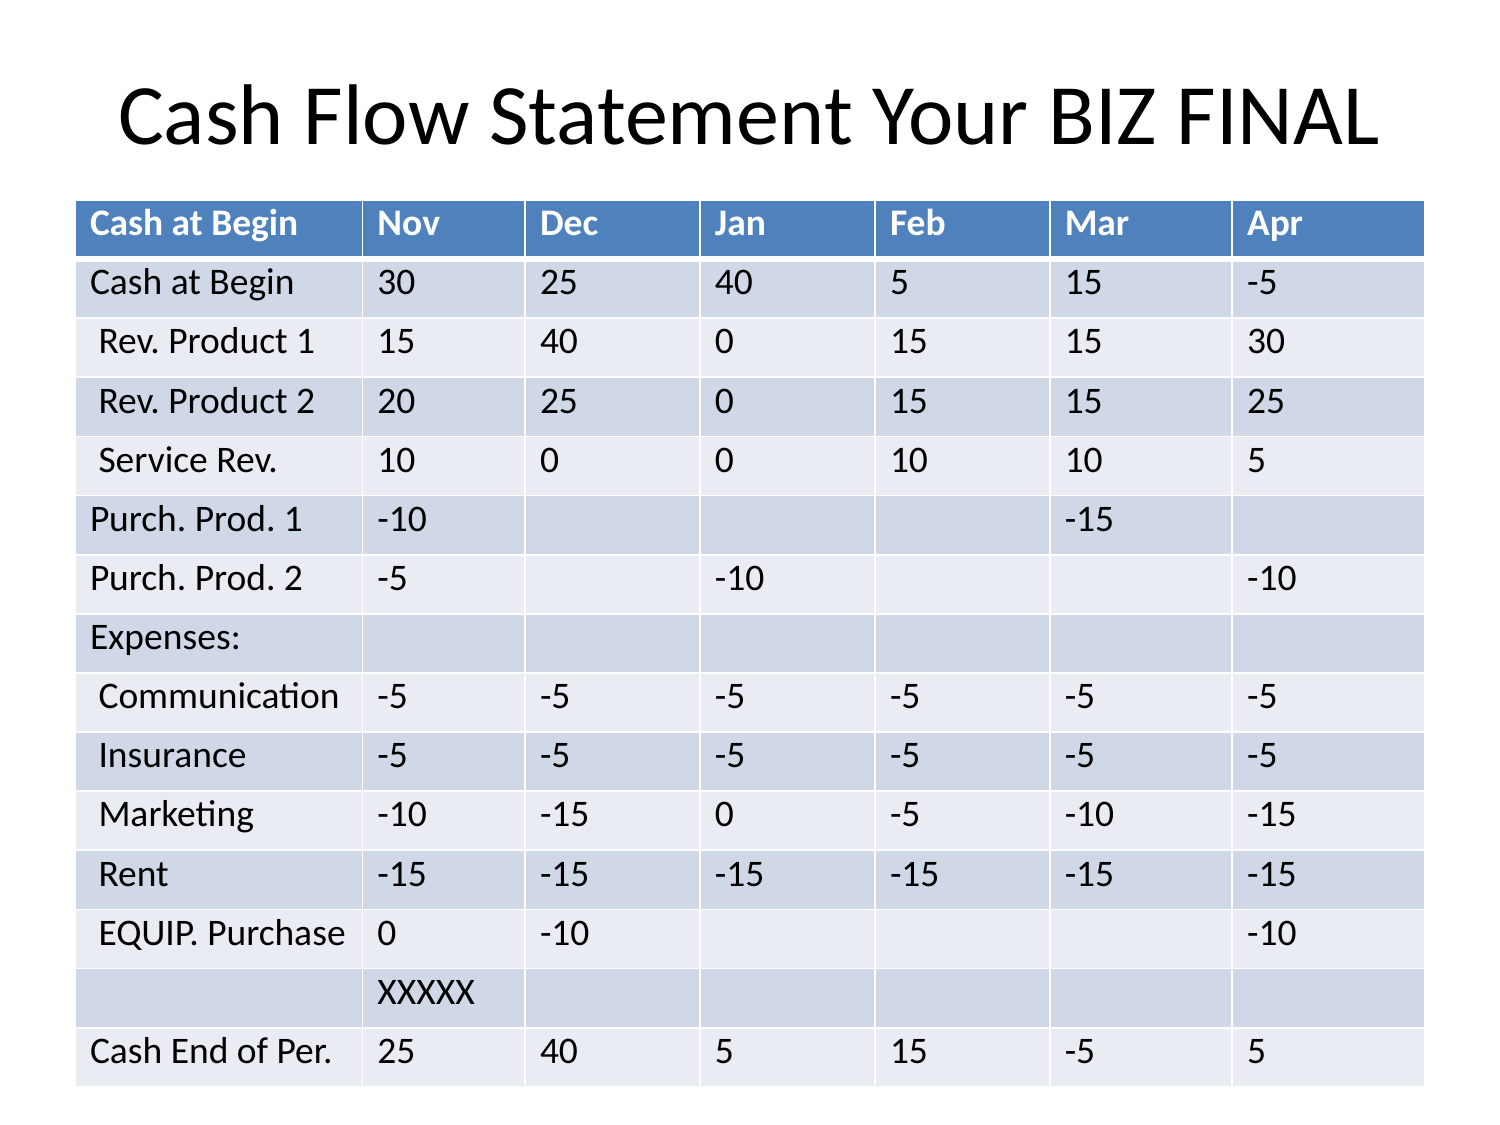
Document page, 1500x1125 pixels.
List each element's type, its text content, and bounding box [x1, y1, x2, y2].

table_cell Purch. Prod. 2 [76, 556, 362, 613]
table_cell -15 [701, 851, 874, 909]
table_cell 15 [876, 1029, 1049, 1086]
table_cell [876, 910, 1049, 968]
table_cell -5 [1051, 1029, 1231, 1086]
table_cell -5 [701, 733, 874, 790]
table_cell -15 [1051, 851, 1231, 909]
table_cell -15 [526, 792, 699, 849]
table_cell 0 [701, 792, 874, 849]
table_cell Insurance [76, 733, 362, 790]
table_cell 15 [876, 319, 1049, 376]
table_cell -5 [1051, 674, 1231, 731]
table_cell -15 [1233, 792, 1424, 849]
table_cell -5 [876, 674, 1049, 731]
table_cell 10 [1051, 437, 1231, 495]
table_cell [76, 969, 362, 1027]
table_cell -10 [363, 496, 524, 554]
table_cell -5 [1233, 674, 1424, 731]
table_cell 25 [363, 1029, 524, 1086]
table_cell -15 [1233, 851, 1424, 909]
table_cell 5 [1233, 437, 1424, 495]
table_cell 10 [876, 437, 1049, 495]
table_cell [1051, 910, 1231, 968]
table_cell [701, 969, 874, 1027]
table_cell [1233, 615, 1424, 672]
table_cell [876, 556, 1049, 613]
table_cell Cash End of Per. [76, 1029, 362, 1086]
table_cell 15 [1051, 378, 1231, 436]
table_cell 25 [526, 378, 699, 436]
table_cell -15 [363, 851, 524, 909]
table_cell -5 [1051, 733, 1231, 790]
table_cell 15 [1051, 262, 1231, 317]
table_header Jan [701, 201, 874, 256]
table_cell -15 [876, 851, 1049, 909]
table_cell -10 [1051, 792, 1231, 849]
table_cell 25 [1233, 378, 1424, 436]
table_cell 40 [526, 319, 699, 376]
table_cell 30 [1233, 319, 1424, 376]
table_cell 0 [363, 910, 524, 968]
table_cell [876, 496, 1049, 554]
table_cell -15 [1051, 496, 1231, 554]
table_cell [526, 496, 699, 554]
table_cell Communication [76, 674, 362, 731]
table_cell [876, 969, 1049, 1027]
table_cell [701, 615, 874, 672]
table_header Nov [363, 201, 524, 256]
table_cell -10 [701, 556, 874, 613]
table_cell -5 [701, 674, 874, 731]
table_cell [526, 969, 699, 1027]
table_cell 20 [363, 378, 524, 436]
table_cell -5 [526, 674, 699, 731]
table_cell EQUIP. Purchase [76, 910, 362, 968]
table_cell 40 [701, 262, 874, 317]
table_cell 0 [701, 378, 874, 436]
table_cell -10 [1233, 556, 1424, 613]
table_cell 15 [1051, 319, 1231, 376]
table_cell [701, 496, 874, 554]
table_cell -5 [876, 792, 1049, 849]
table_cell 5 [876, 262, 1049, 317]
table_cell -15 [526, 851, 699, 909]
table_header Dec [526, 201, 699, 256]
table_cell [1051, 969, 1231, 1027]
table_cell Rev. Product 1 [76, 319, 362, 376]
table_cell [363, 615, 524, 672]
table_cell 15 [876, 378, 1049, 436]
table_cell [1051, 556, 1231, 613]
table_cell 0 [701, 437, 874, 495]
table_cell -10 [1233, 910, 1424, 968]
table_cell Purch. Prod. 1 [76, 496, 362, 554]
table_header Apr [1233, 201, 1424, 256]
title Cash Flow Statement Your BIZ FINAL [75, 45, 1425, 175]
table_cell 15 [363, 319, 524, 376]
table_cell -10 [526, 910, 699, 968]
table_cell -5 [876, 733, 1049, 790]
table_cell Rent [76, 851, 362, 909]
table_cell -5 [1233, 733, 1424, 790]
table_cell Service Rev. [76, 437, 362, 495]
table_cell XXXXX [363, 969, 524, 1027]
table_cell Marketing [76, 792, 362, 849]
table_cell 30 [363, 262, 524, 317]
table_cell 0 [701, 319, 874, 376]
table_cell -5 [1233, 262, 1424, 317]
table_cell Cash at Begin [76, 262, 362, 317]
table_cell -5 [363, 674, 524, 731]
table_cell 10 [363, 437, 524, 495]
table_cell 5 [1233, 1029, 1424, 1086]
table_cell Rev. Product 2 [76, 378, 362, 436]
table_cell [526, 615, 699, 672]
table_cell 25 [526, 262, 699, 317]
table_cell [1233, 969, 1424, 1027]
table_cell Expenses: [76, 615, 362, 672]
table_cell [1051, 615, 1231, 672]
table_header Cash at Begin [76, 201, 362, 256]
table_cell 5 [701, 1029, 874, 1086]
table_cell 0 [526, 437, 699, 495]
table_header Mar [1051, 201, 1231, 256]
table_header Feb [876, 201, 1049, 256]
table_cell [701, 910, 874, 968]
table_cell -10 [363, 792, 524, 849]
table_cell -5 [526, 733, 699, 790]
table_cell [526, 556, 699, 613]
table_cell -5 [363, 556, 524, 613]
table_cell [1233, 496, 1424, 554]
table_cell 40 [526, 1029, 699, 1086]
table_cell [876, 615, 1049, 672]
table_cell -5 [363, 733, 524, 790]
